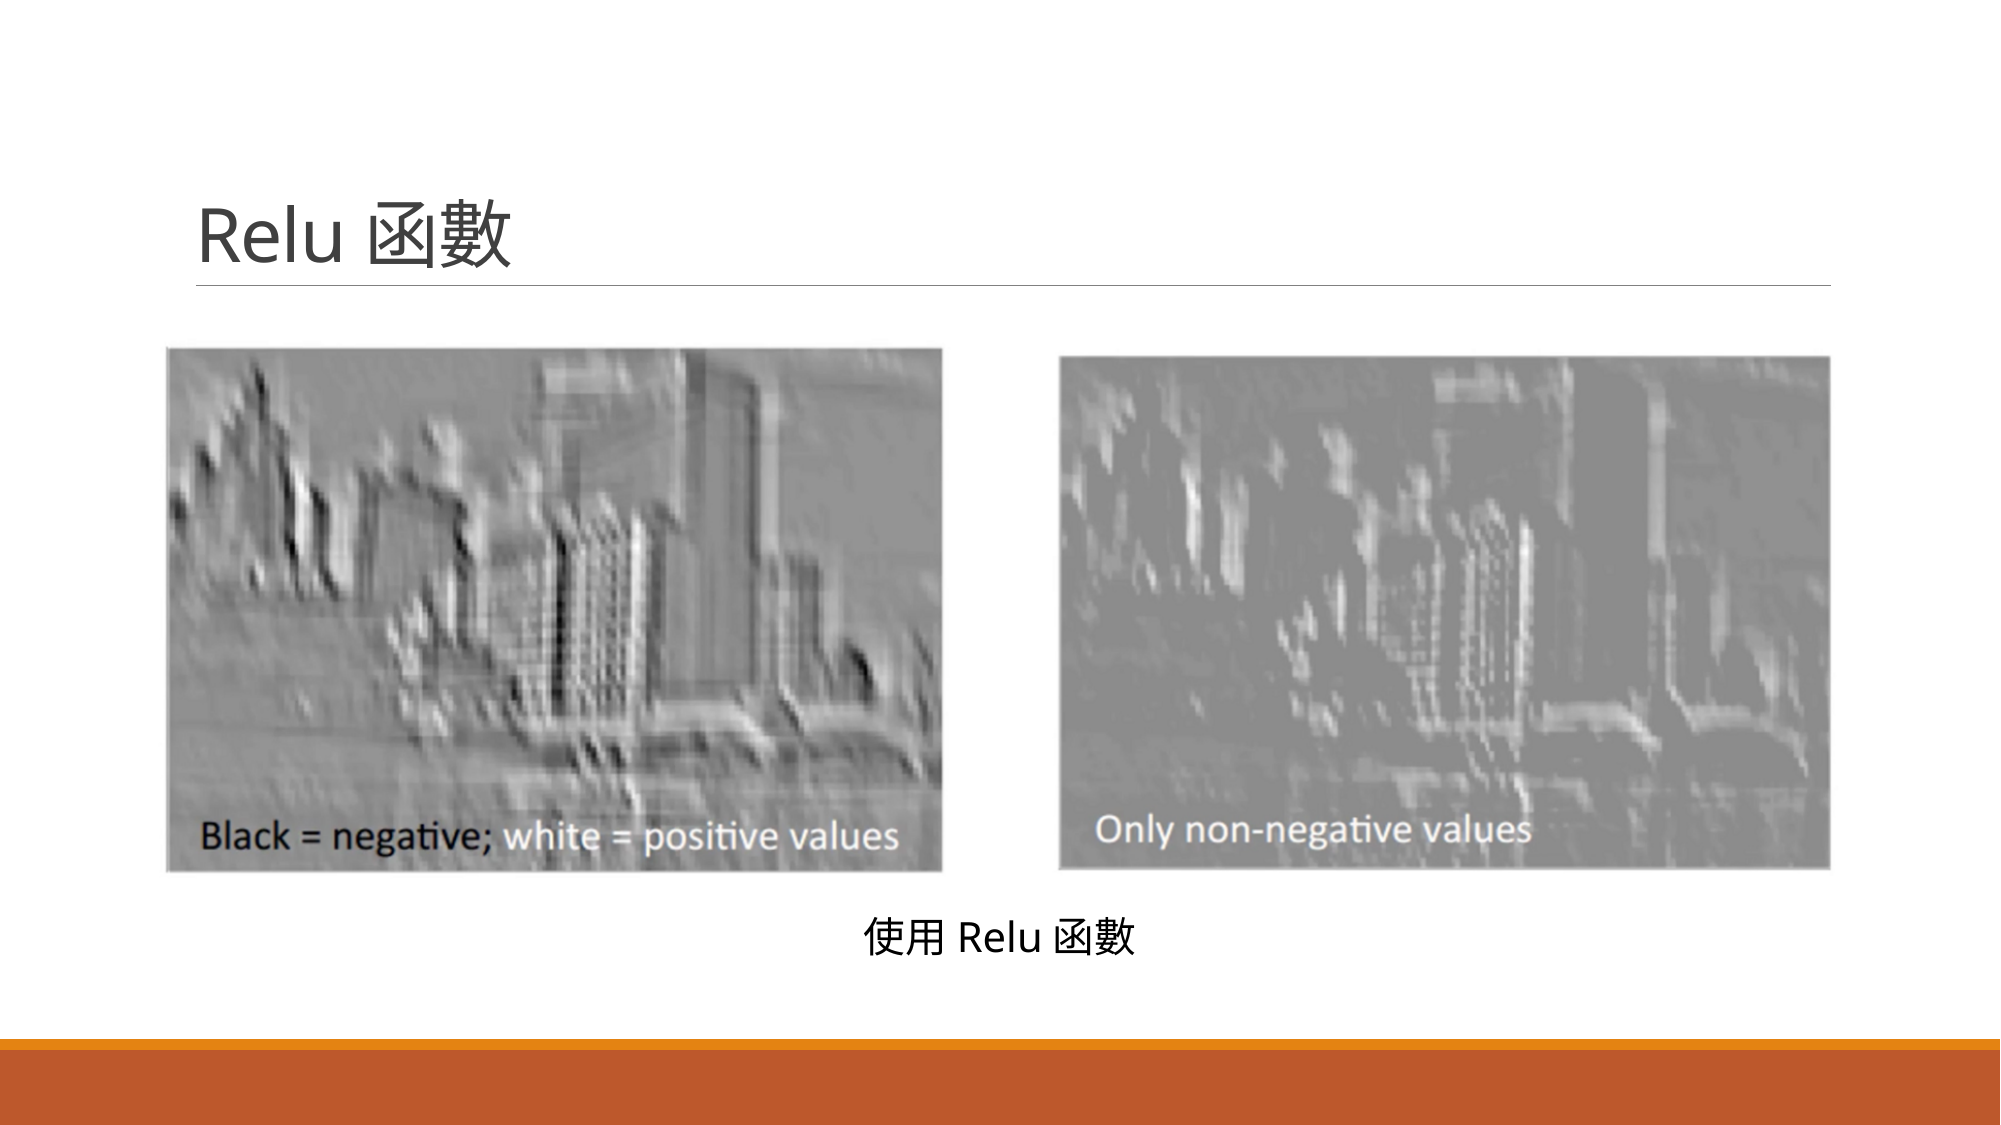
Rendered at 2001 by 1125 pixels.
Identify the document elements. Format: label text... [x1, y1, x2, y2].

text_box 使用Relu函數 [137, 909, 1863, 1026]
title Relu函數 [180, 47, 1830, 285]
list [136, 334, 963, 888]
picture [1036, 334, 1863, 888]
